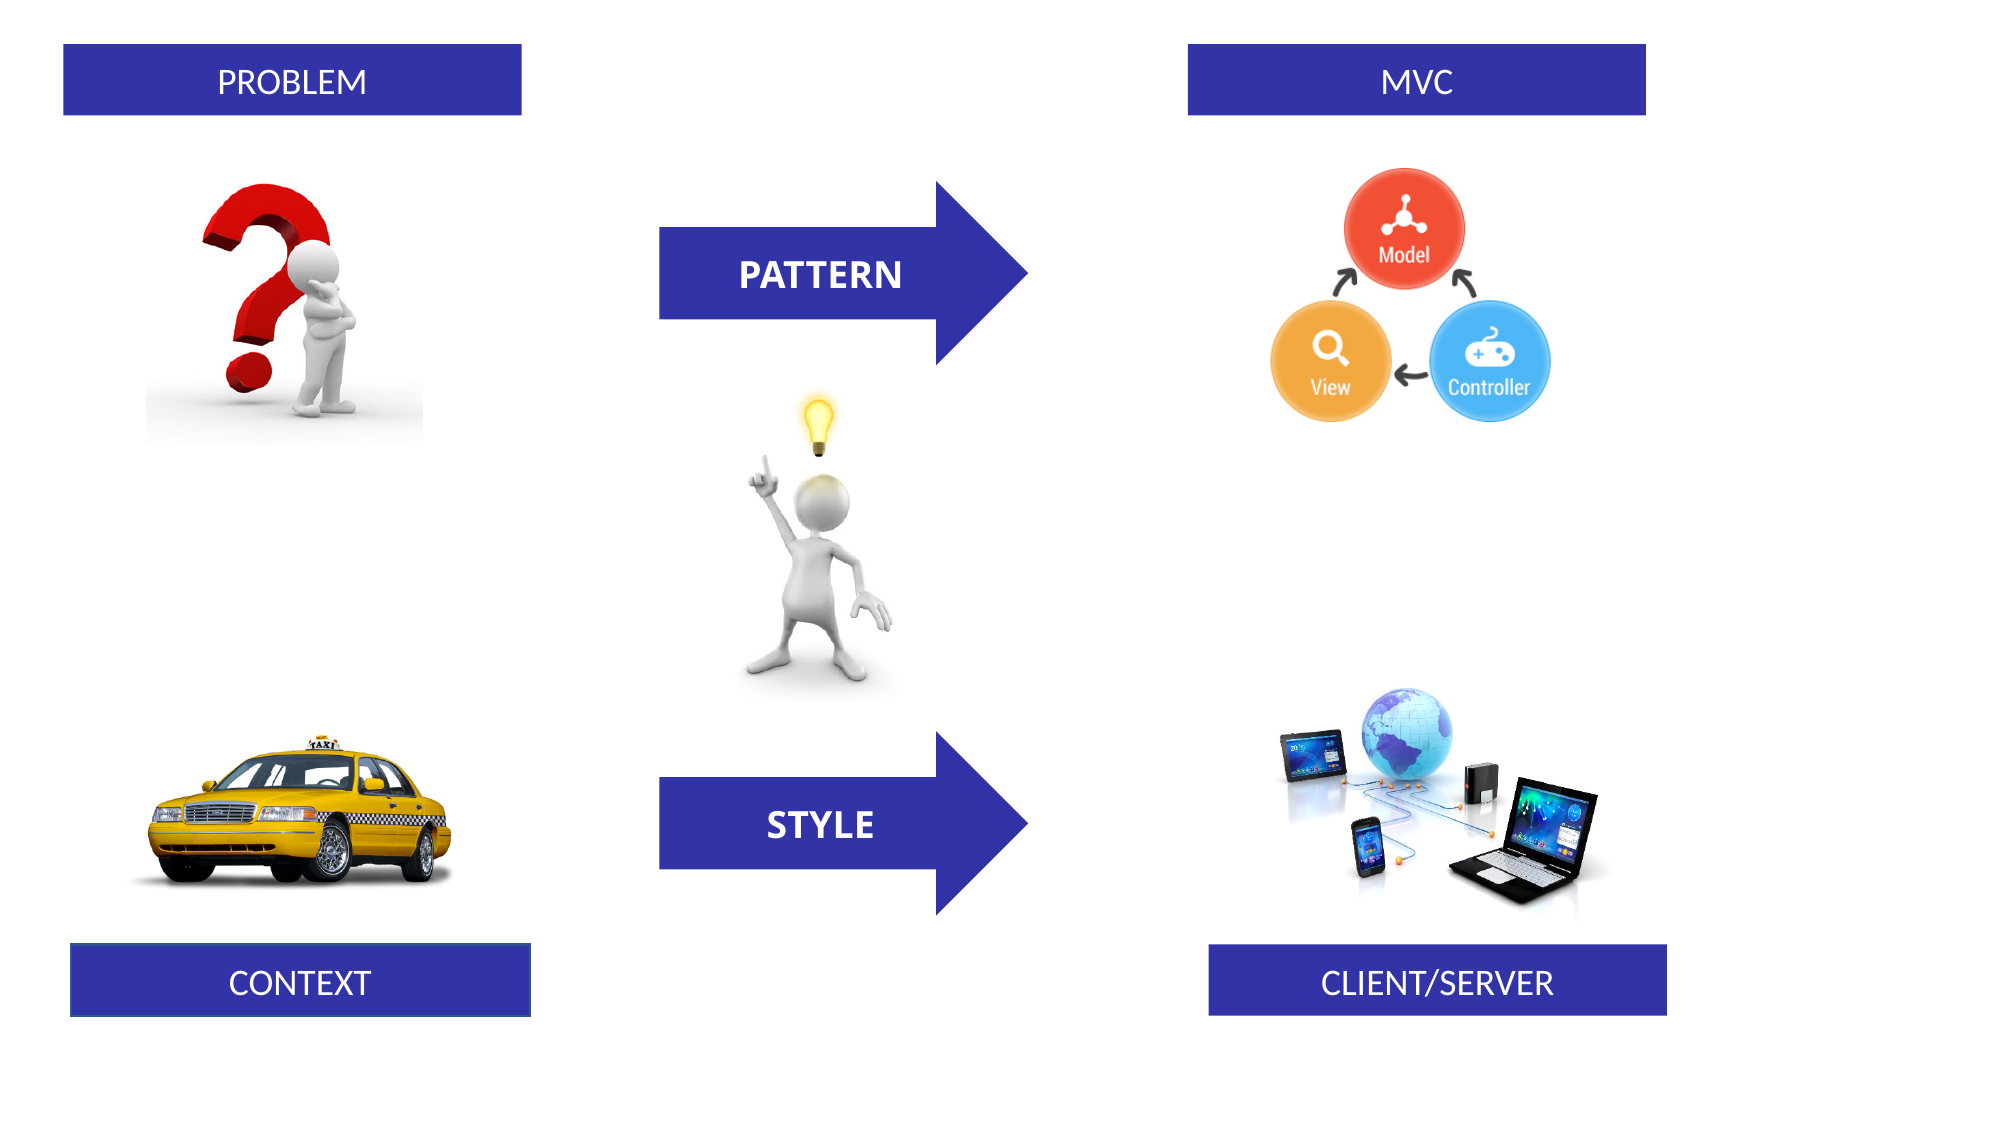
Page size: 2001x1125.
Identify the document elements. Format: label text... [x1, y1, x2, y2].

text_box MVC [1187, 43, 1647, 116]
picture [697, 382, 939, 704]
picture [1259, 667, 1616, 936]
text_box CONTEXT [70, 943, 531, 1017]
picture [146, 168, 423, 445]
text_box PROBLEM [62, 43, 523, 116]
picture [1236, 168, 1582, 422]
picture [83, 731, 504, 896]
text_box CLIENT/SERVER [1208, 943, 1668, 1017]
text_box PATTERN [658, 178, 1030, 368]
text_box STYLE [658, 728, 1030, 919]
